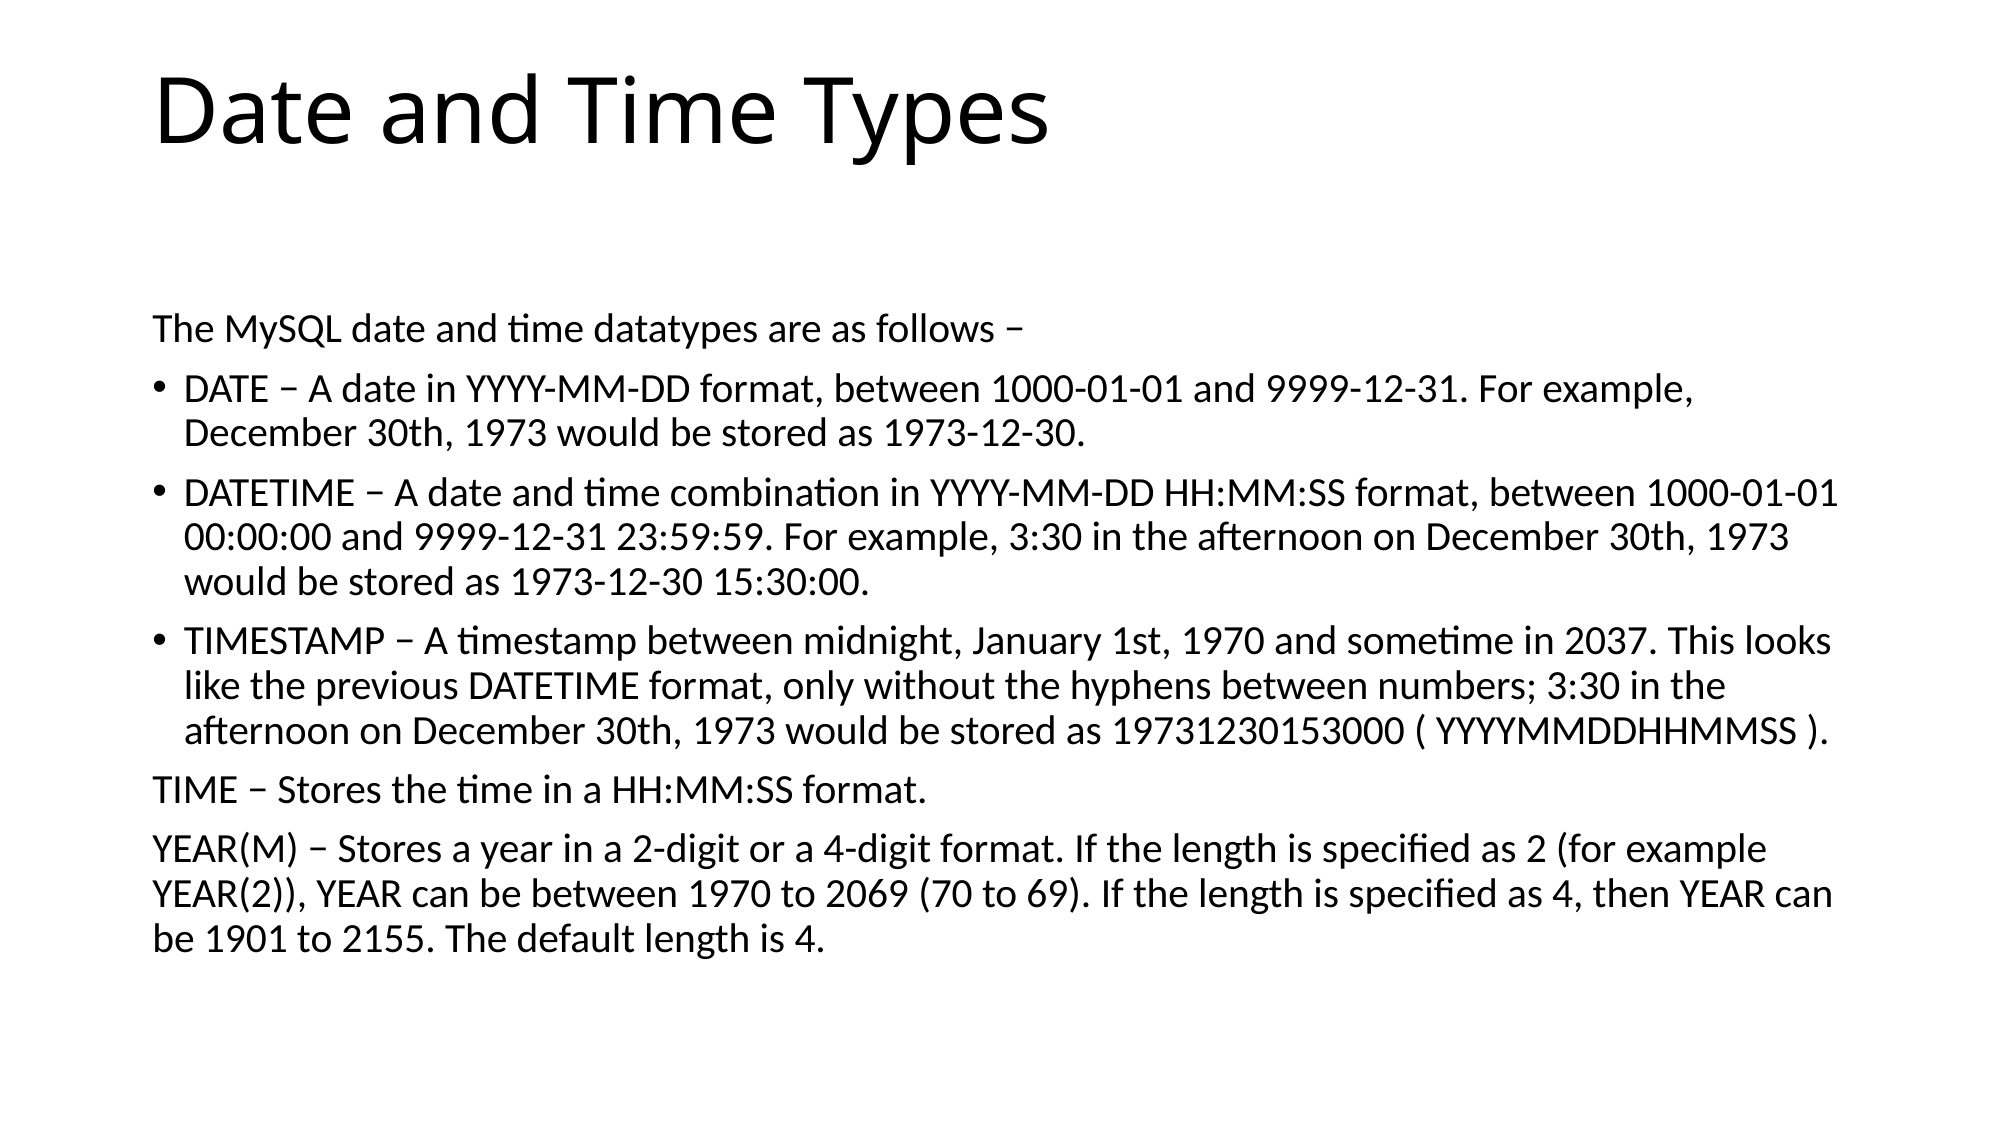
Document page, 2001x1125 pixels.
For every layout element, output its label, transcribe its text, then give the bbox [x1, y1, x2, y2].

title Date and Time Types [137, 59, 1863, 278]
list The MySQL date and time datatypes are as follows − DATE − A date in YYYY-MM-DD format, between 1000-01-01 and 9999-12-31. For example, December 30th, 1973 would be stored as 1973-12-30. DATETIME − A date and time combination in YYYY-MM-DD HH:MM:SS format, between 1000-01-01 00:00:00 and 9999-12-31 23:59:59. For example, 3:30 in the afternoon on December 30th, 1973 would be stored as 1973-12-30 15:30:00. TIMESTAMP − A timestamp between midnight, January 1st, 1970 and sometime in 2037. This looks like the previous DATETIME format, only without the hyphens between numbers; 3:30 in the afternoon on December 30th, 1973 would be stored as 19731230153000 ( YYYYMMDDHHMMSS ). TIME − Stores the time in a HH:MM:SS format. YEAR(M) − Stores a year in a 2-digit or a 4-digit format. If the length is specified as 2 (for example YEAR(2)), YEAR can be between 1970 to 2069 (70 to 69). If the length is specified as 4, then YEAR can be 1901 to 2155. The default length is 4. [137, 299, 1863, 1014]
